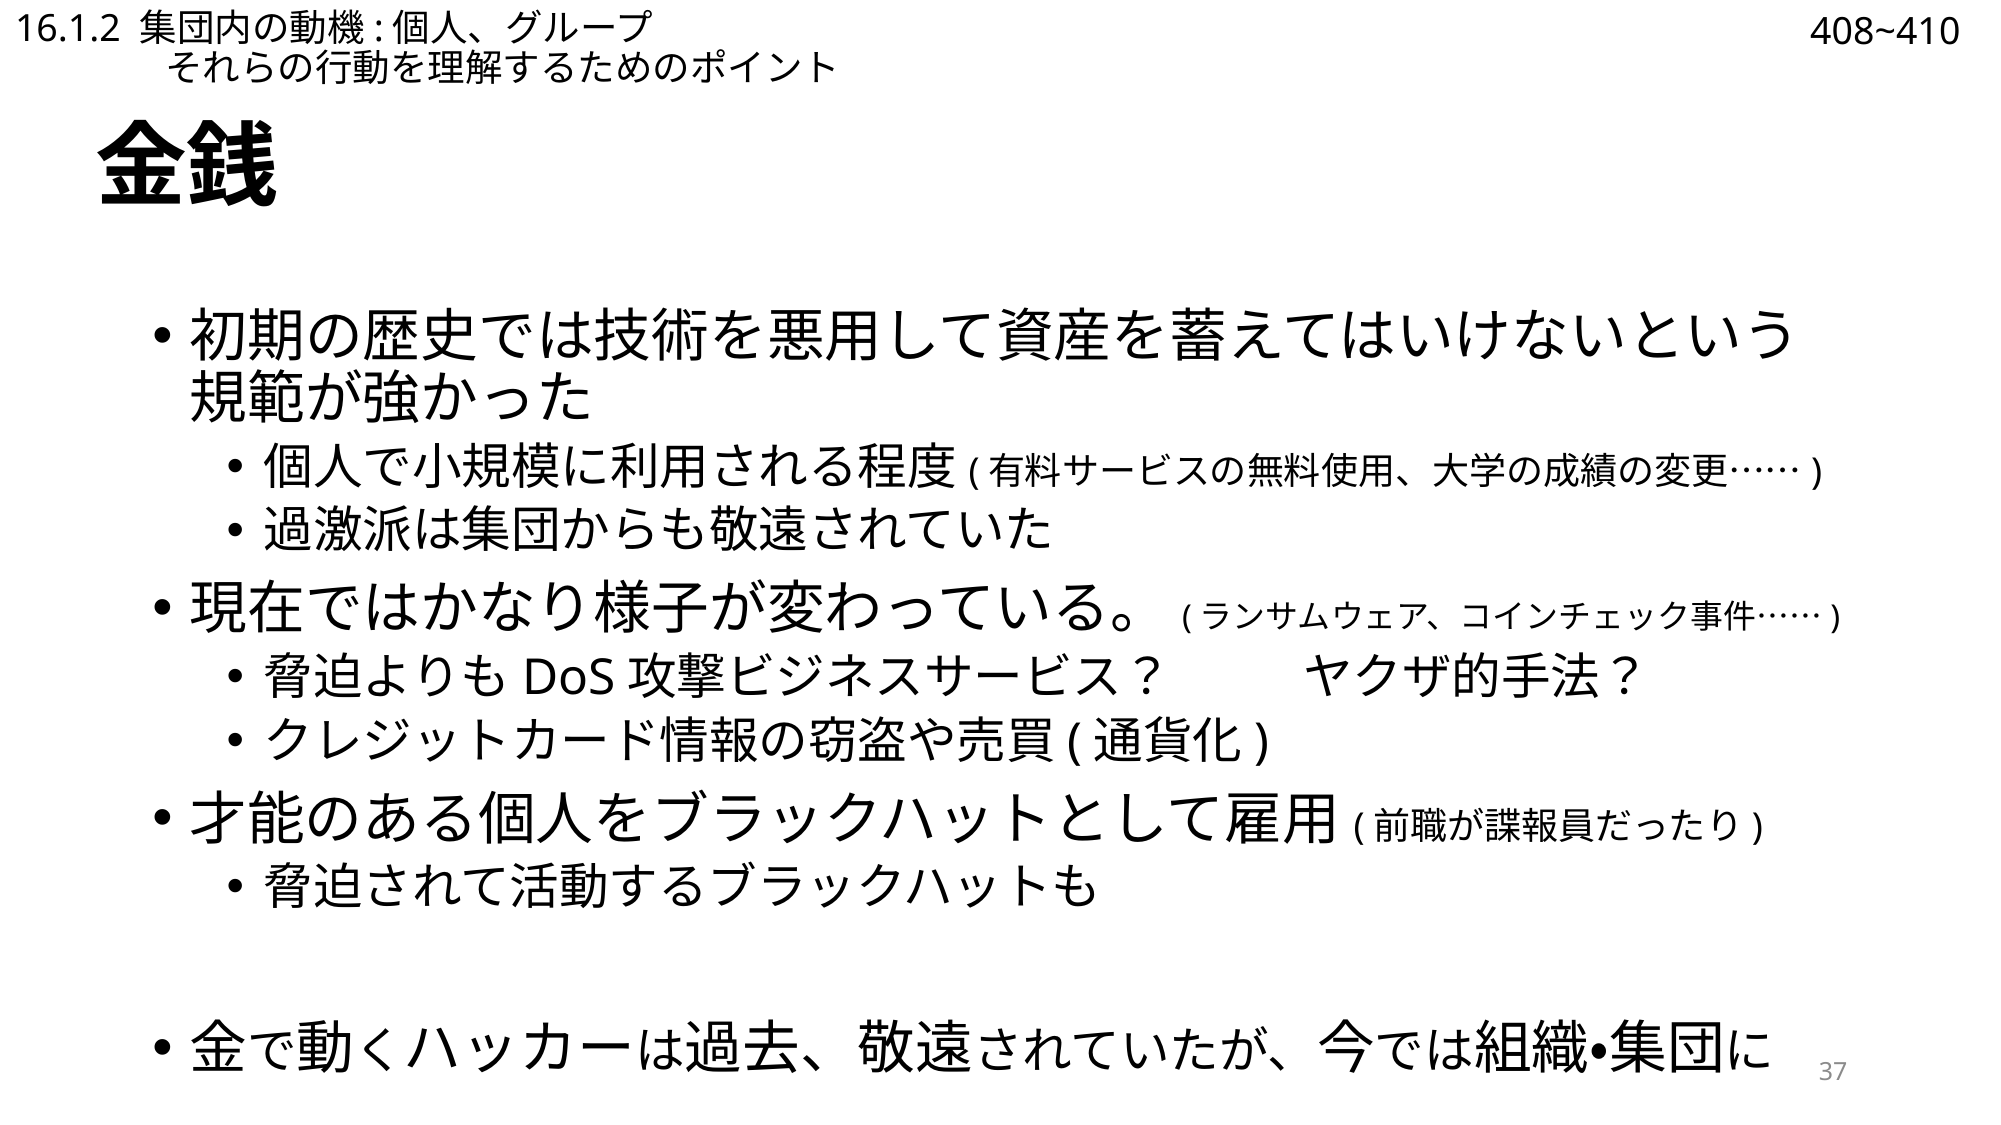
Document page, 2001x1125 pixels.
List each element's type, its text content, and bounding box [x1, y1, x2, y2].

text_box 金銭 [80, 59, 1926, 278]
title 16.1.2 集団内の動機:個人、グループ それらの行動を理解するためのポイント [0, 0, 1037, 99]
text_box 408~410 [1795, 0, 2000, 60]
list 初期の歴史では技術を悪用して資産を蓄えてはいけないという規範が強かった 個人で小規模に利用される程度(有料サービスの無料使用、大学の成績の変更……) 過激派は集団からも敬遠されていた 現在ではかなり様子が変わっている。(ランサムウェア、コインチェック事件……) 脅迫よりもDoS攻撃ビジネスサービス？ ヤクザ的手法？ クレジットカード情報の窃盗や売買(通貨化) 才能のある個人をブラックハットとして雇用(前職が諜報員だったり) 脅迫されて活動するブラックハットも 金で動くハッカーは過去、敬遠されていたが、今では組織・集団に [137, 299, 1863, 1125]
slide_number 37 [1412, 1042, 1863, 1103]
